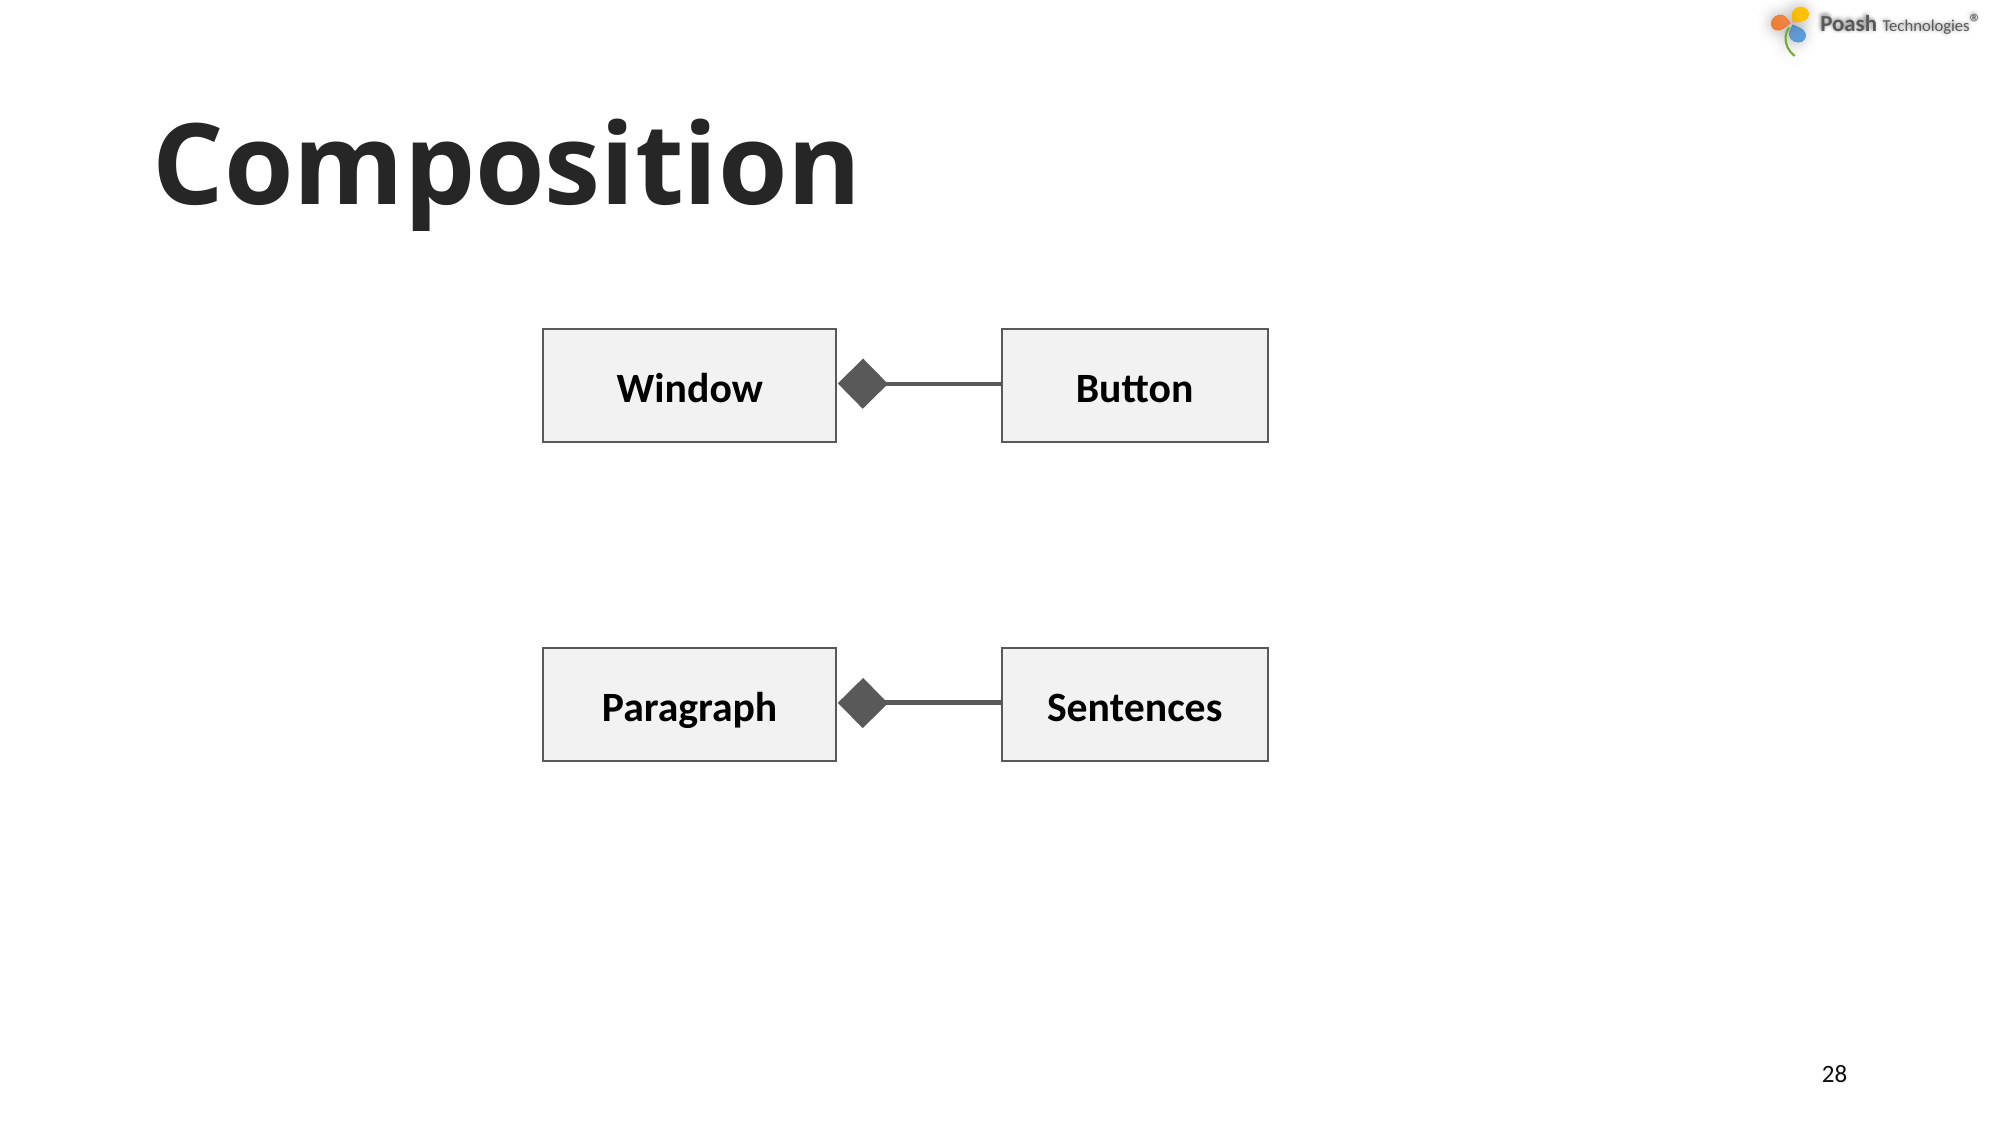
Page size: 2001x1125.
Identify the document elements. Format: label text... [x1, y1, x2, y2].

text_box Paragraph [543, 647, 837, 761]
text_box Sentences [1001, 647, 1268, 761]
text_box [840, 680, 886, 726]
title Composition [137, 59, 1863, 278]
slide_number 28 [1412, 1042, 1863, 1103]
text_box [840, 361, 886, 407]
text_box Button [1001, 328, 1268, 443]
text_box Window [543, 328, 837, 443]
